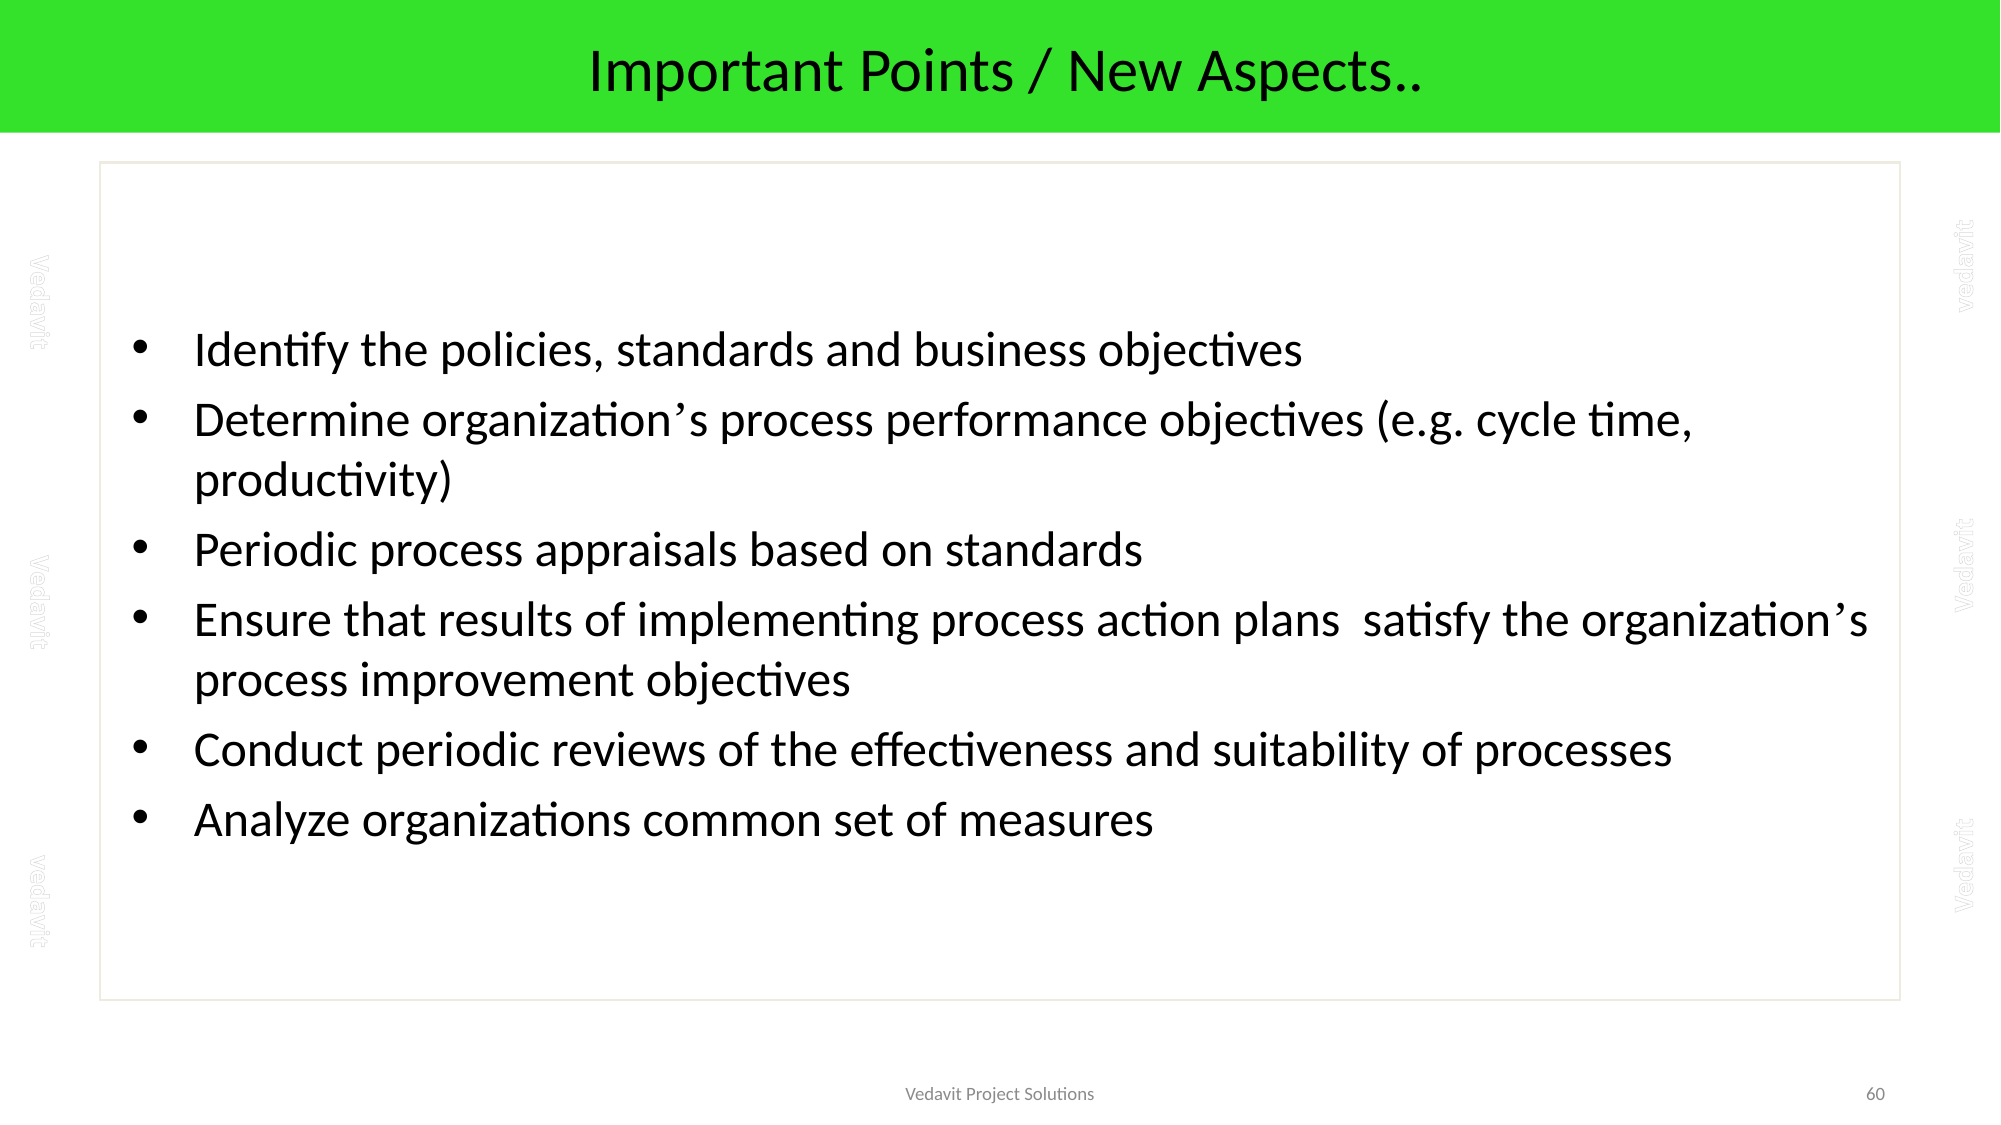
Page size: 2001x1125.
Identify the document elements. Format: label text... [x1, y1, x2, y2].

slide_number 60 [1433, 1062, 1900, 1123]
title Important Points / New Aspects.. [0, 0, 2000, 133]
footer Vedavit Project Solutions [683, 1062, 1317, 1123]
list Identify the policies, standards and business objectives Determine organization’s process performance objectives (e.g. cycle time, productivity) Periodic process appraisals based on standards Ensure that results of implementing process action plans satisfy the organization’s process improvement objectives Conduct periodic reviews of the effectiveness and suitability of processes Analyze organizations common set of measures [99, 162, 1900, 1000]
text_box [328, 617, 357, 633]
text_box [425, 337, 1600, 408]
